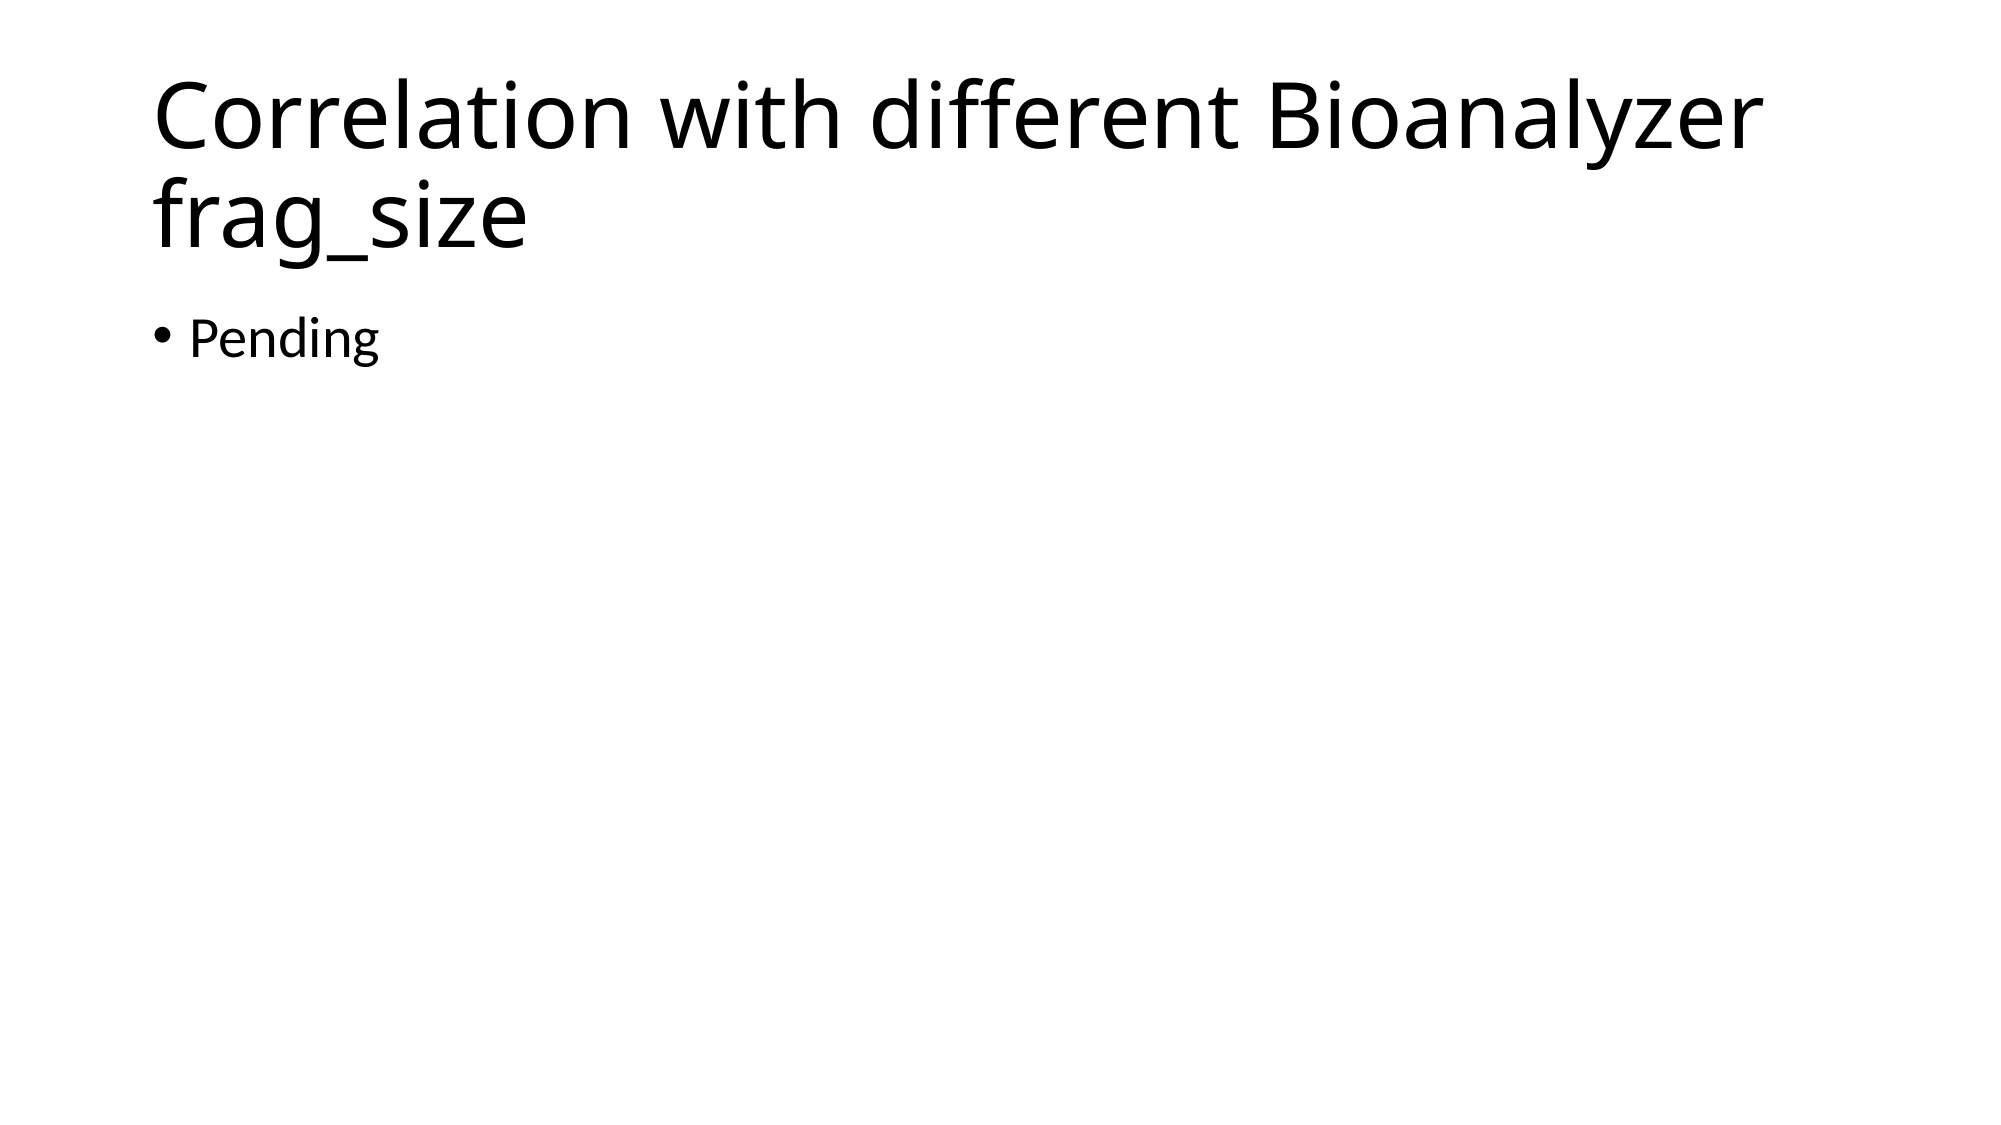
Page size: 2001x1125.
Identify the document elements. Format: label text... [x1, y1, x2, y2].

list Pending [137, 299, 1863, 1014]
title Correlation with different Bioanalyzer frag_size [137, 59, 1863, 278]
